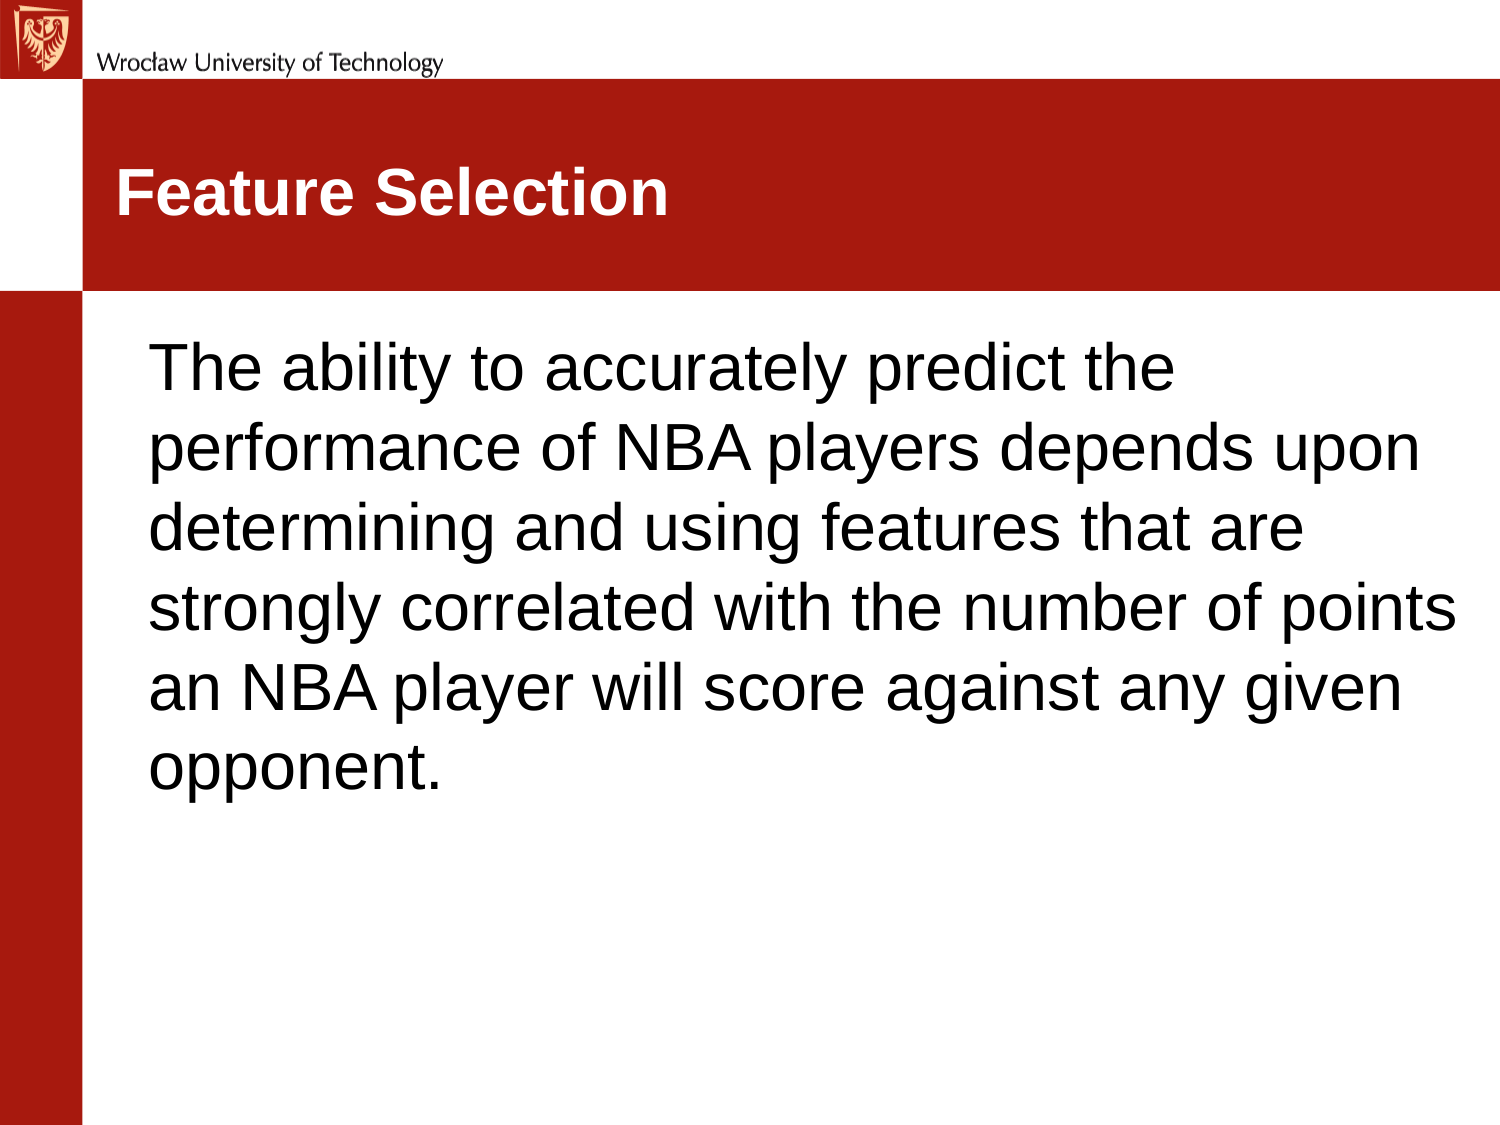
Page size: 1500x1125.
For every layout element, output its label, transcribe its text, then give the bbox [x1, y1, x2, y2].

picture [0, 0, 443, 79]
list The ability to accurately predict the performance of NBA players depends upon determining and using features that are strongly correlated with the number of points an NBA player will score against any given opponent. [100, 308, 1483, 1106]
title Feature Selection [100, 103, 1483, 274]
